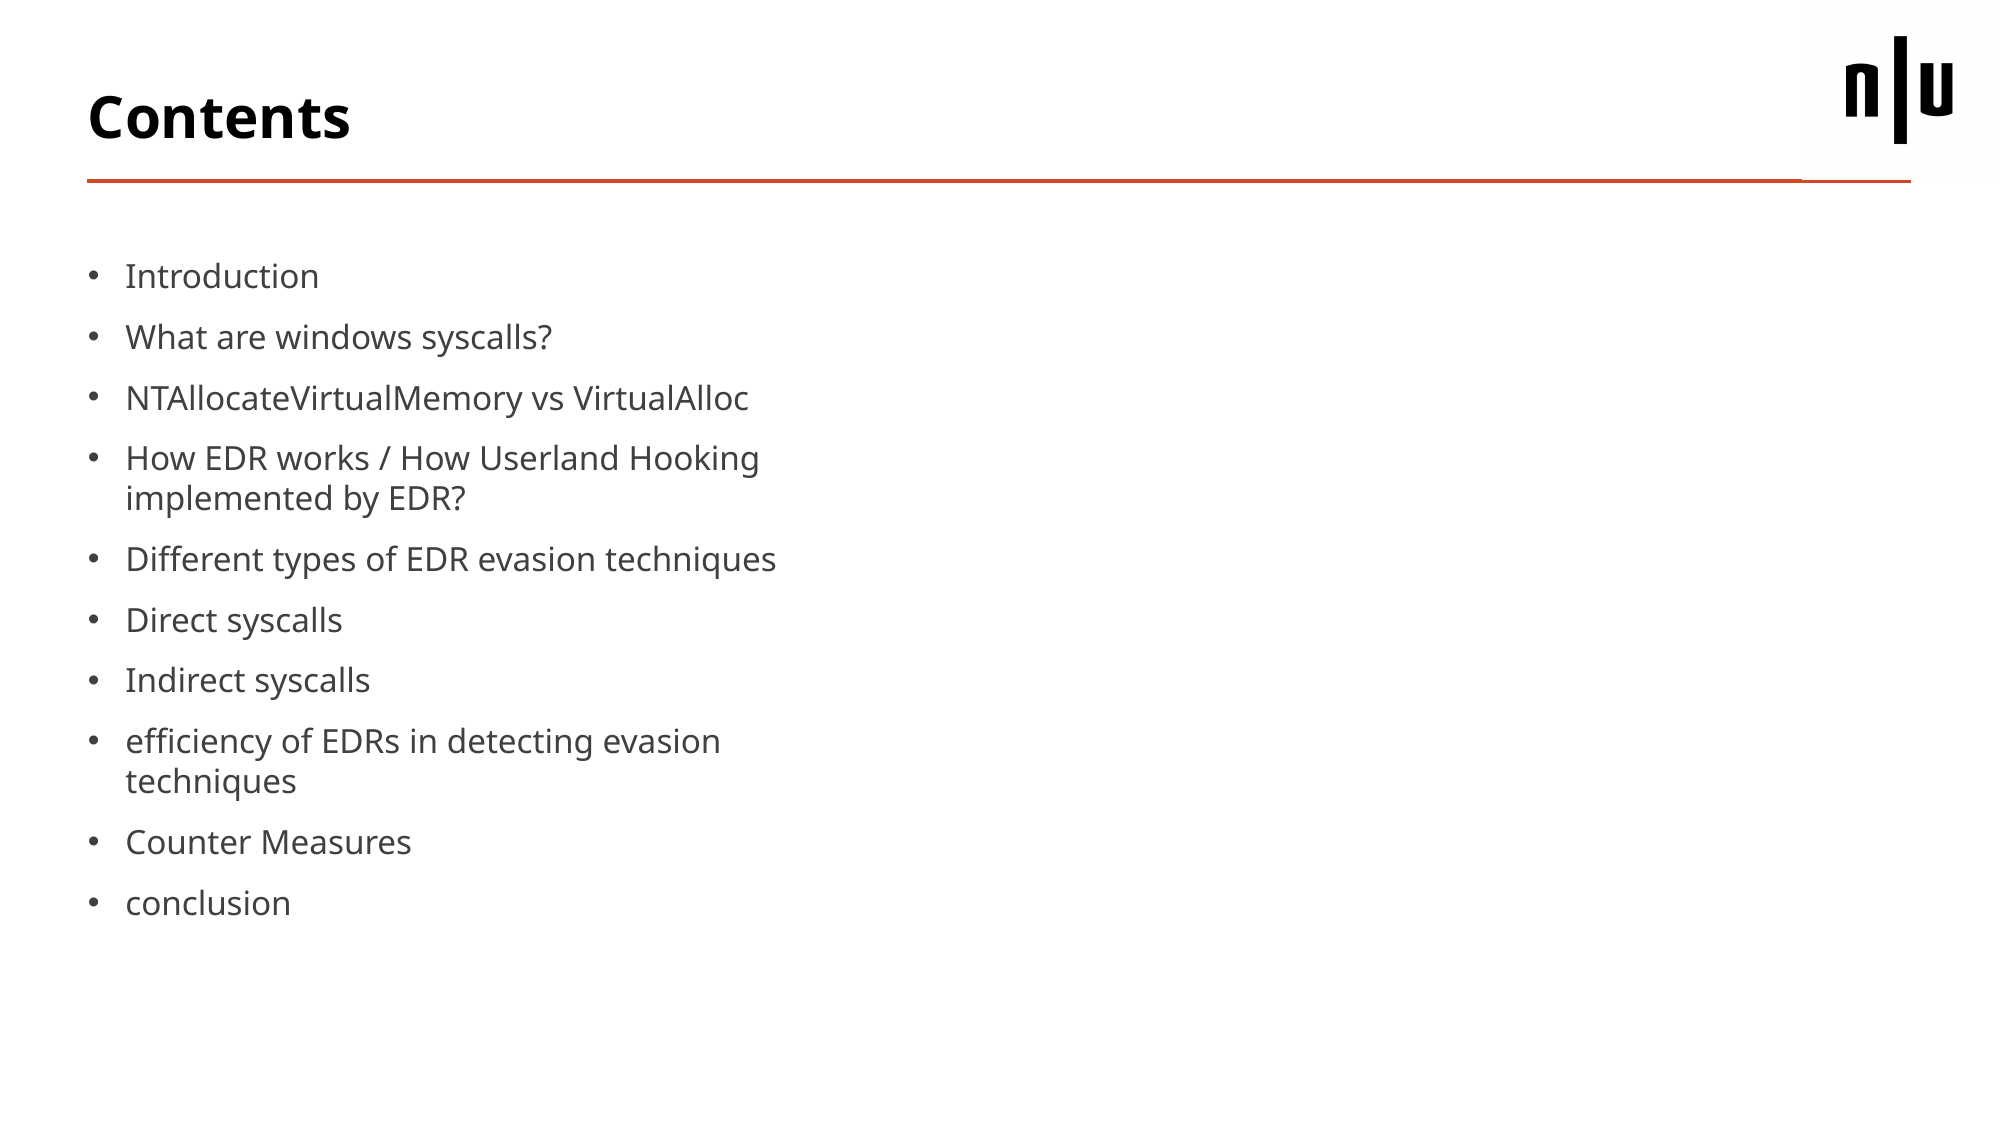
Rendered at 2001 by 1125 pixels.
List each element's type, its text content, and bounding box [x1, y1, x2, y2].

picture [1802, 0, 2000, 180]
title Contents [72, 67, 1574, 173]
list Introduction What are windows syscalls? NTAllocateVirtualMemory vs VirtualAlloc How EDR works / How Userland Hooking implemented by EDR? Different types of EDR evasion techniques Direct syscalls Indirect syscalls efficiency of EDRs in detecting evasion techniques Counter Measures conclusion [72, 247, 890, 901]
